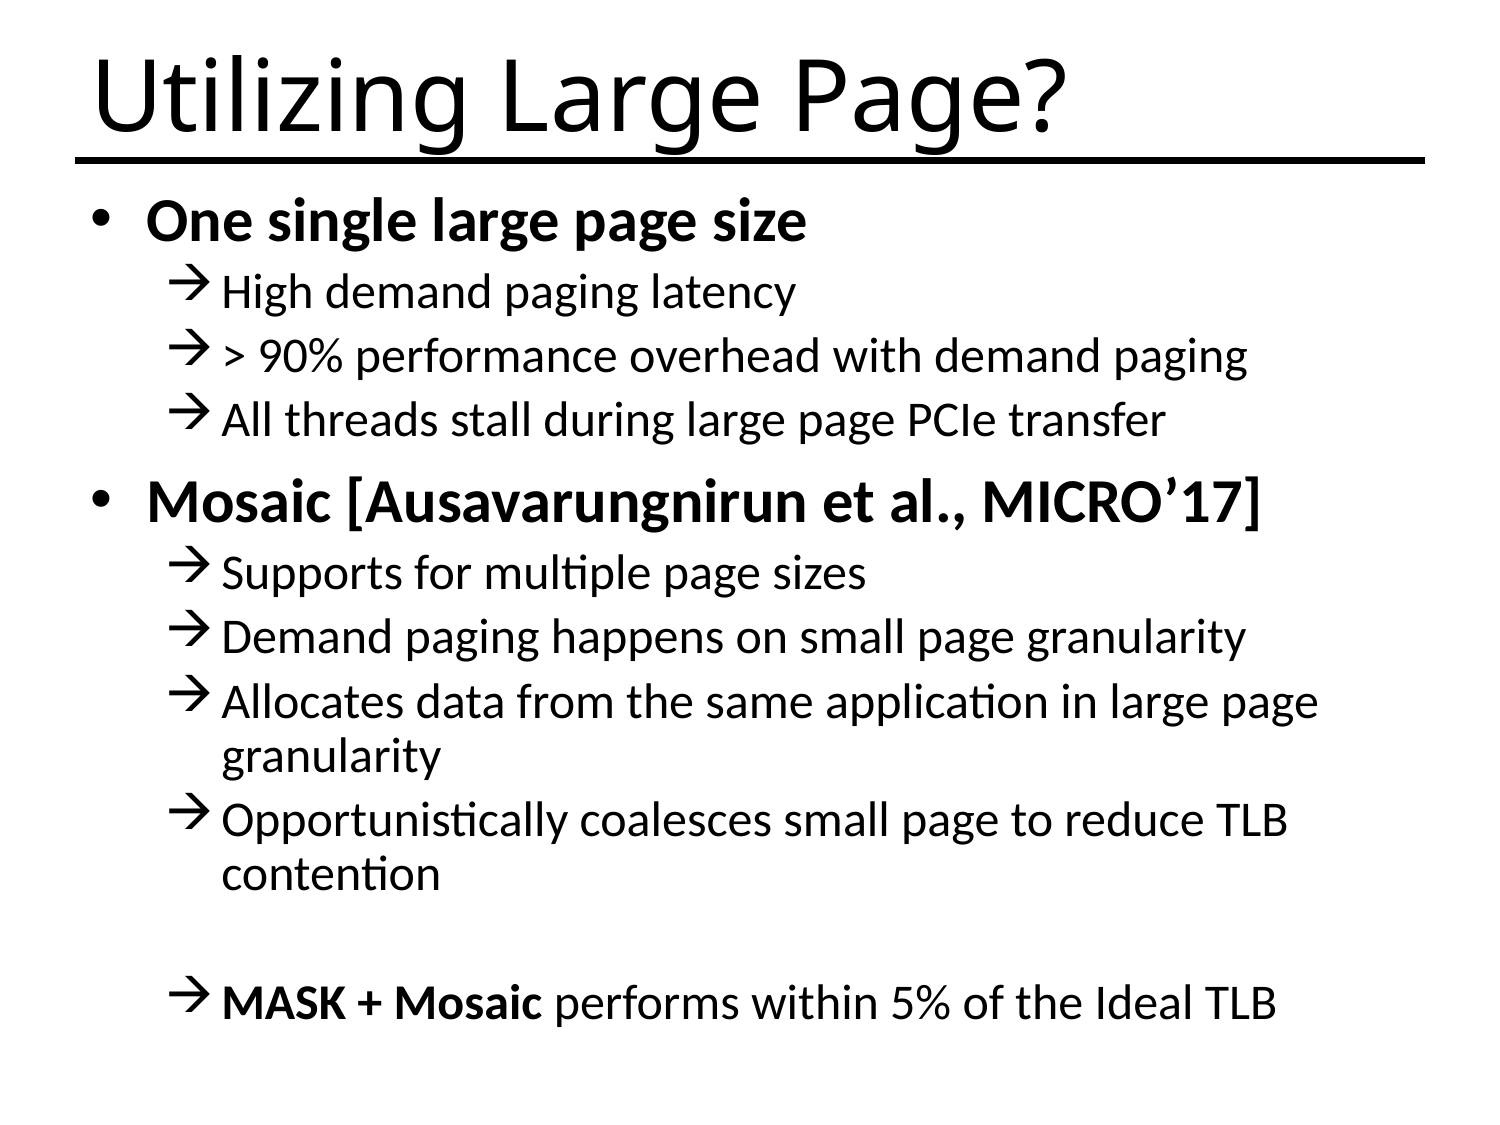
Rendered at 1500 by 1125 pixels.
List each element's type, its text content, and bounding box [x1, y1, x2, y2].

text_box One single large page size High demand paging latency > 90% performance overhead with demand paging All threads stall during large page PCIe transfer Mosaic [Ausavarungnirun et al., MICRO’17] Supports for multiple page sizes Demand paging happens on small page granularity Allocates data from the same application in large page granularity Opportunistically coalesces small page to reduce TLB contention MASK + Mosaic performs within 5% of the Ideal TLB [75, 179, 1481, 1085]
text_box Utilizing Large Page? [74, 21, 1425, 160]
